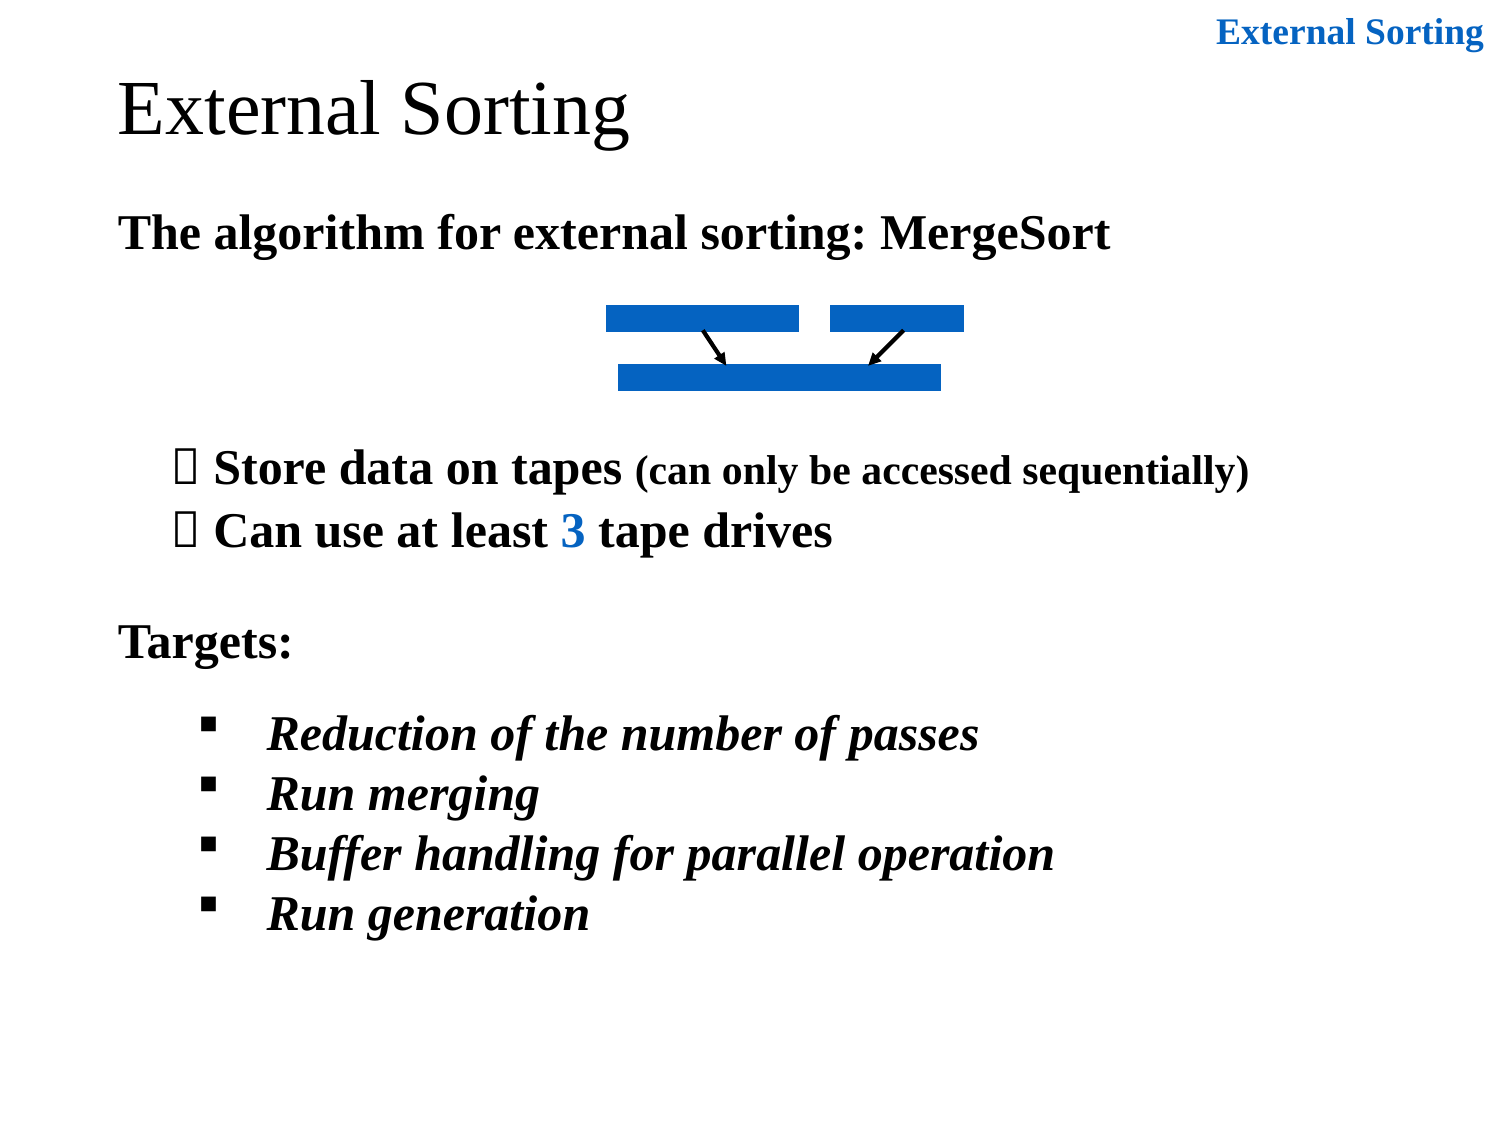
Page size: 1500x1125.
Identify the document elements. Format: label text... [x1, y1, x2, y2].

text_box External Sorting [103, 59, 1397, 160]
text_box  Store data on tapes (can only be accessed sequentially) [155, 427, 1361, 502]
text_box Reduction of the number of passes Run merging Buffer handling for parallel operation Run generation [183, 693, 1117, 949]
text_box  Can use at least 3 tape drives [155, 490, 971, 565]
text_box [608, 306, 963, 390]
text_box Targets: [103, 586, 1372, 676]
text_box External Sorting [1139, 0, 1499, 60]
text_box The algorithm for external sorting: MergeSort [103, 191, 1285, 267]
